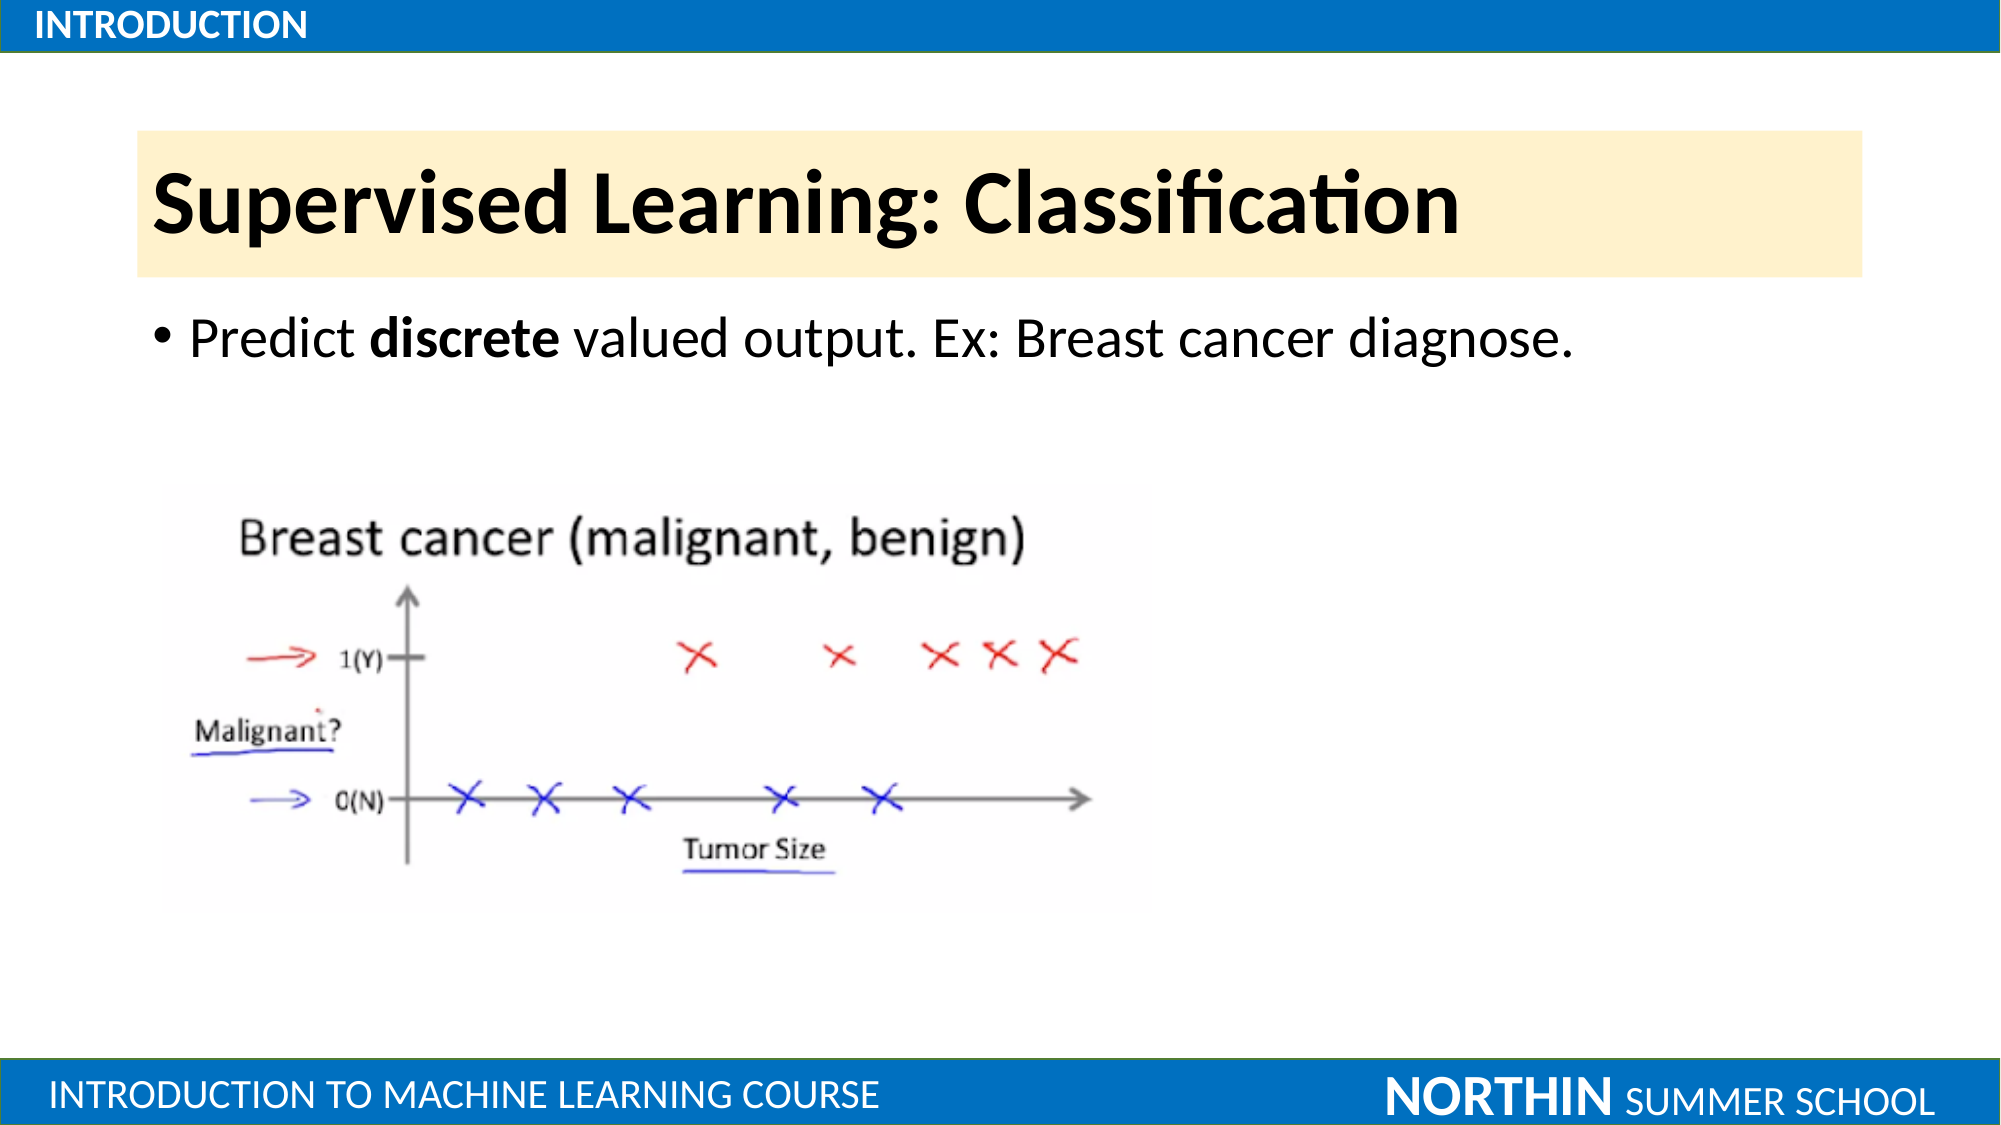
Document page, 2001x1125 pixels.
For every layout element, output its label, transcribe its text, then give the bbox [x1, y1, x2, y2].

picture [161, 484, 1152, 913]
title Supervised Learning: Classification [137, 130, 1863, 278]
list Predict discrete valued output. Ex: Breast cancer diagnose. [137, 299, 1863, 1014]
